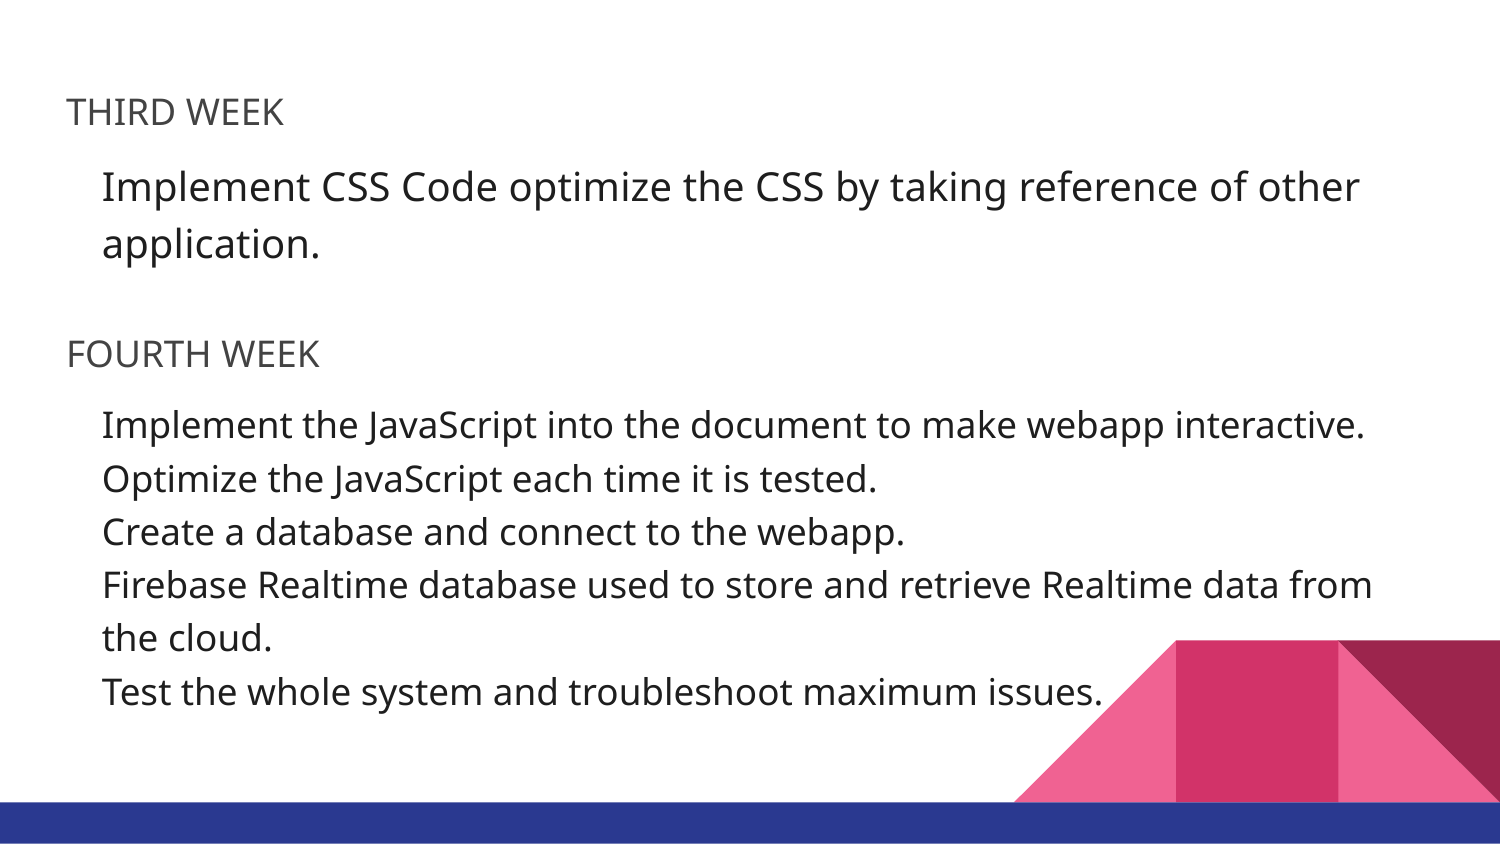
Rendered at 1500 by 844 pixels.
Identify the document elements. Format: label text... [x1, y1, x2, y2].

list THIRD WEEK Implement CSS Code optimize the CSS by taking reference of other application. FOURTH WEEK Implement the JavaScript into the document to make webapp interactive. Optimize the JavaScript each time it is tested. Create a database and connect to the webapp. Firebase Realtime database used to store and retrieve Realtime data from the cloud. Test the whole system and troubleshoot maximum issues. [51, 66, 1449, 740]
